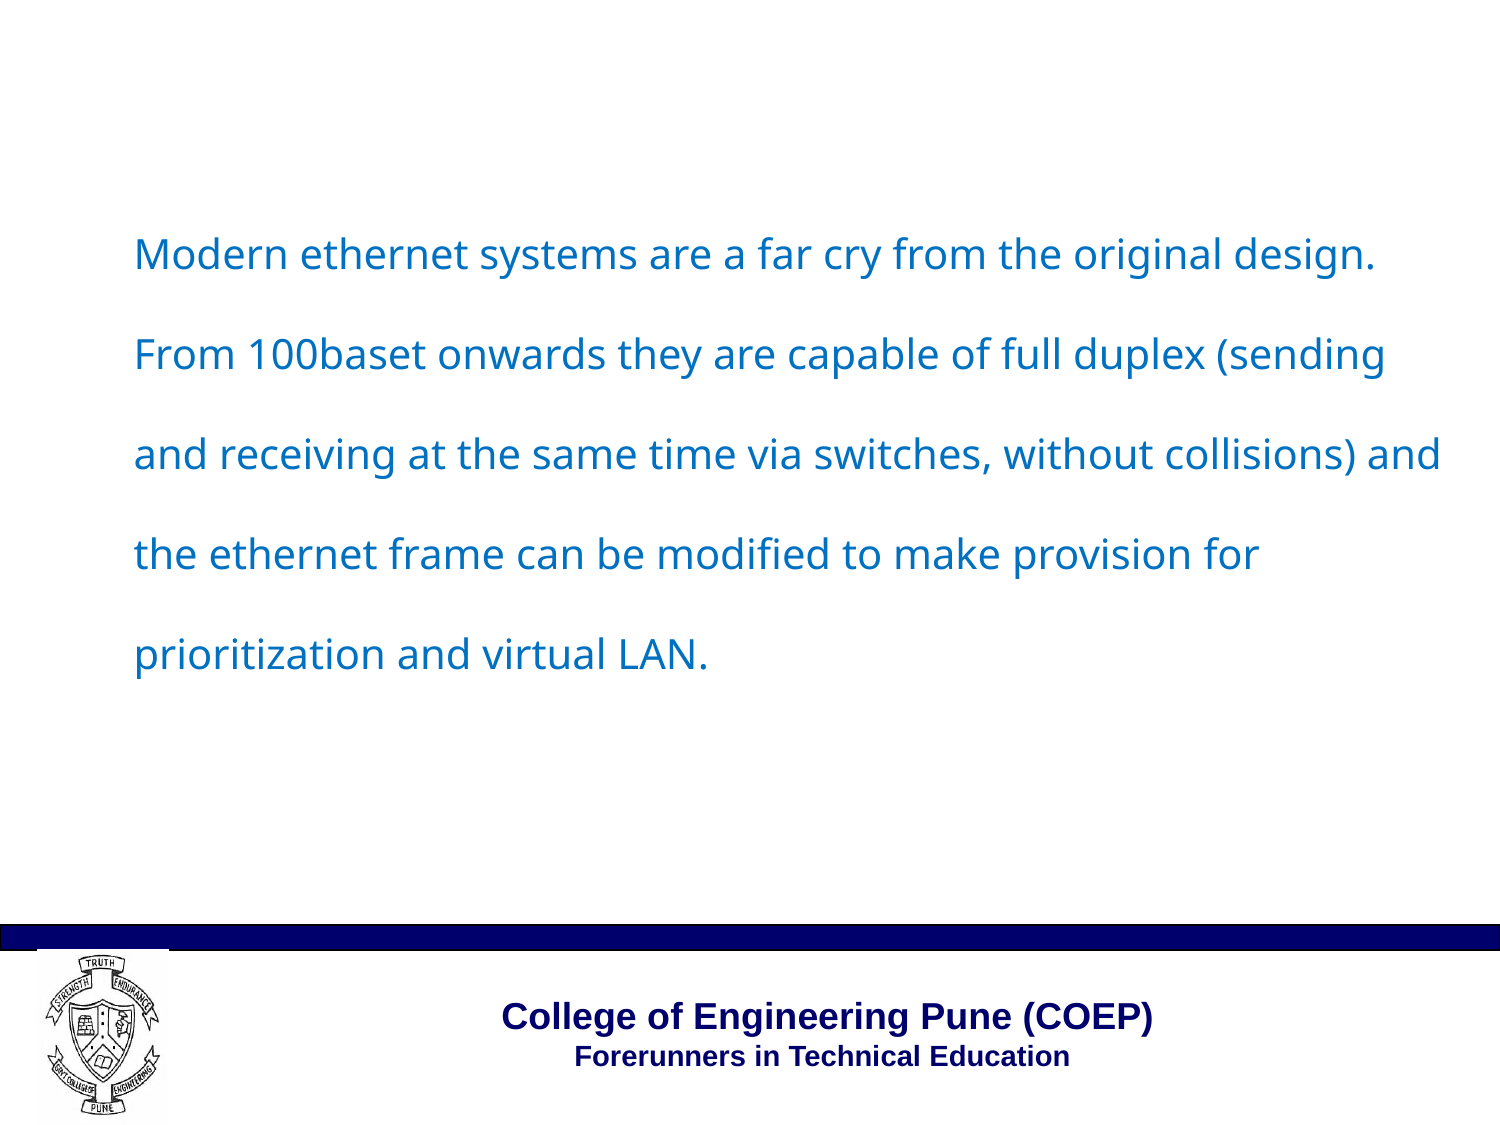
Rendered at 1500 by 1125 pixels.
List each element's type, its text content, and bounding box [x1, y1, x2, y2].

title Modern ethernet systems are a far cry from the original design. From 100baset onwards they are capable of full duplex (sending and receiving at the same time via switches, without collisions) and the ethernet frame can be modified to make provision for prioritization and virtual LAN. [118, 89, 1459, 947]
